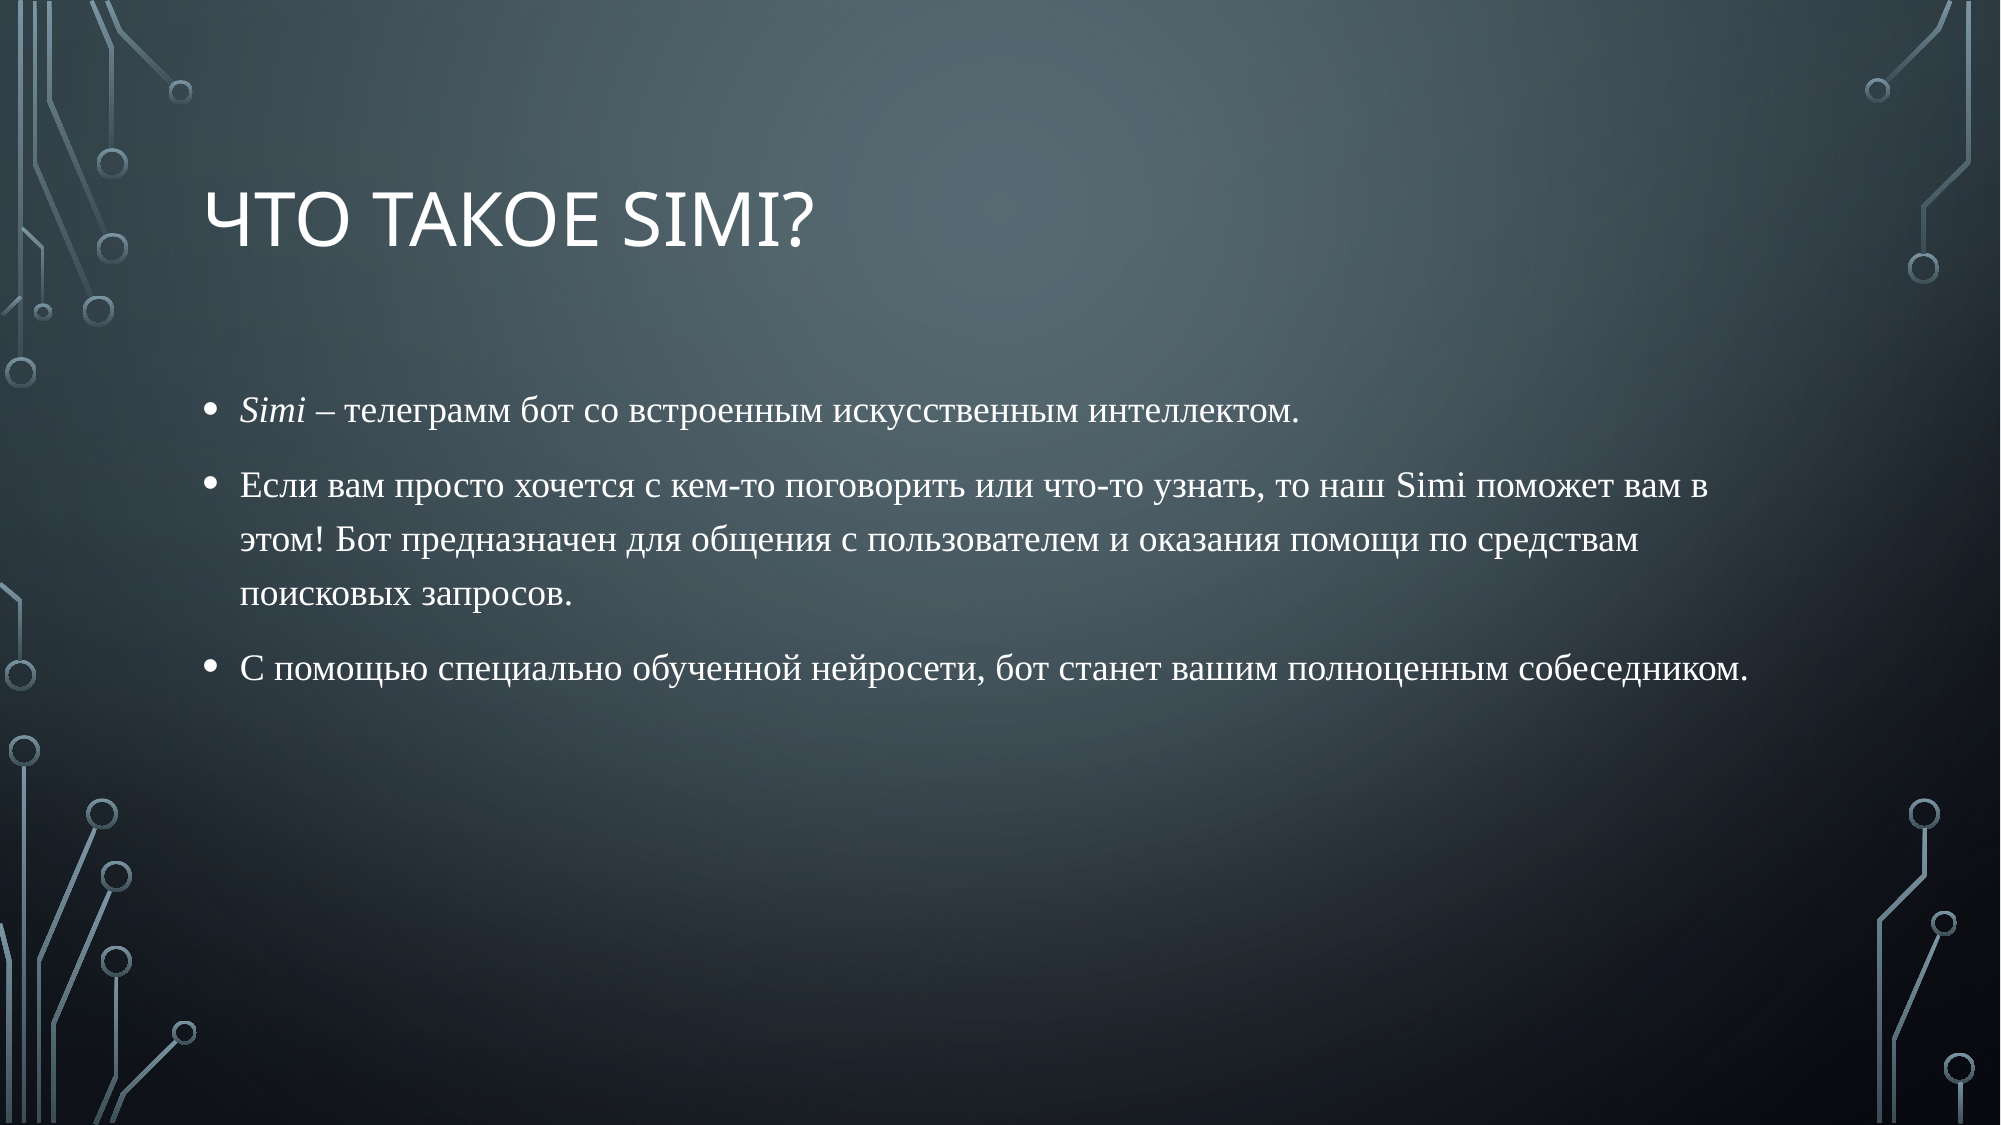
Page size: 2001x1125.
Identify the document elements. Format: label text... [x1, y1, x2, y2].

title Что такое SIMI? [187, 101, 1813, 344]
list Simi – телеграмм бот со встроенным искусственным интеллектом. Если вам просто хочется с кем-то поговорить или что-то узнать, то наш Simi поможет вам в этом! Бот предназначен для общения с пользователем и оказания помощи по средствам поисковых запросов. С помощью специально обученной нейросети, бот станет вашим полноценным собеседником. [187, 369, 1813, 950]
